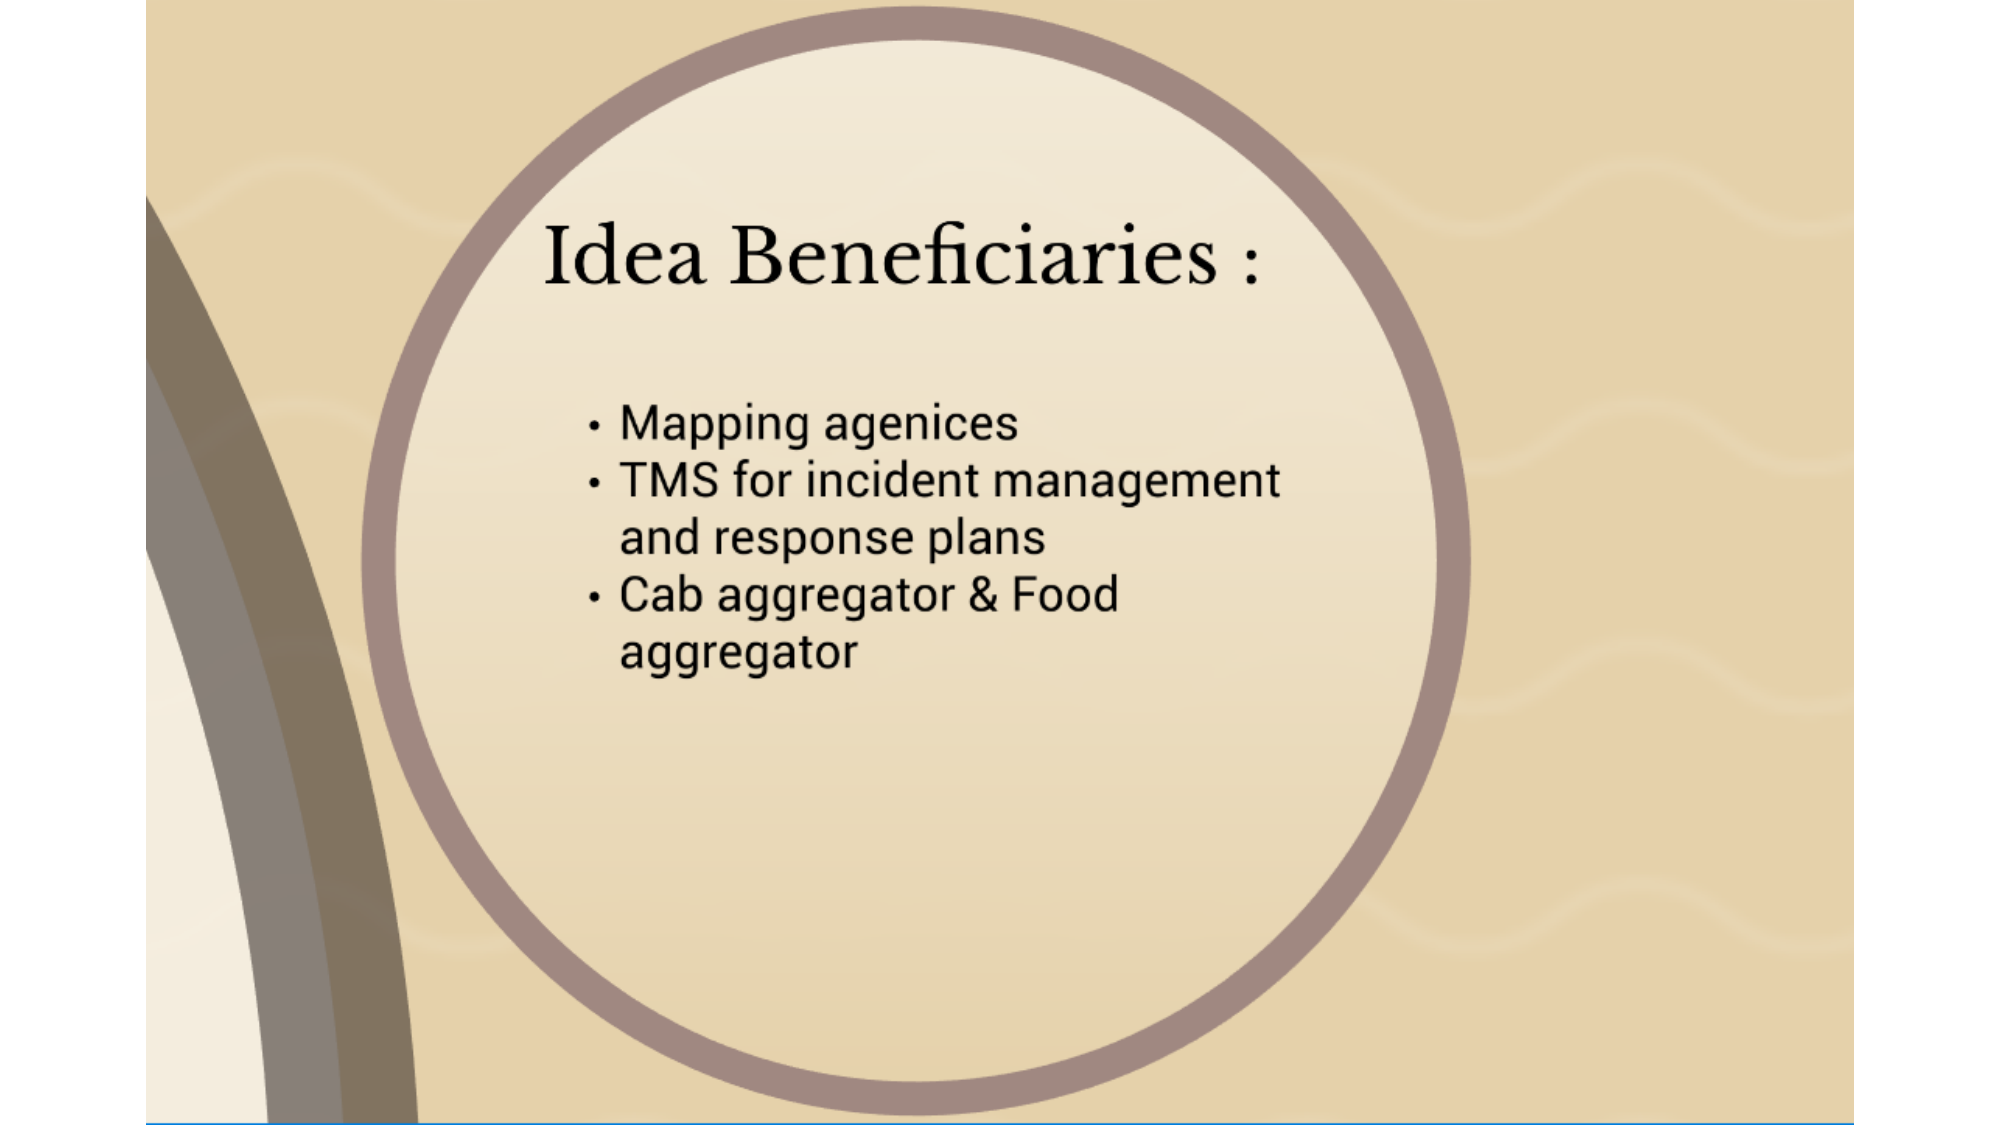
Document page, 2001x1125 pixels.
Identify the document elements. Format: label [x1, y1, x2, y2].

picture [146, 0, 1854, 1125]
